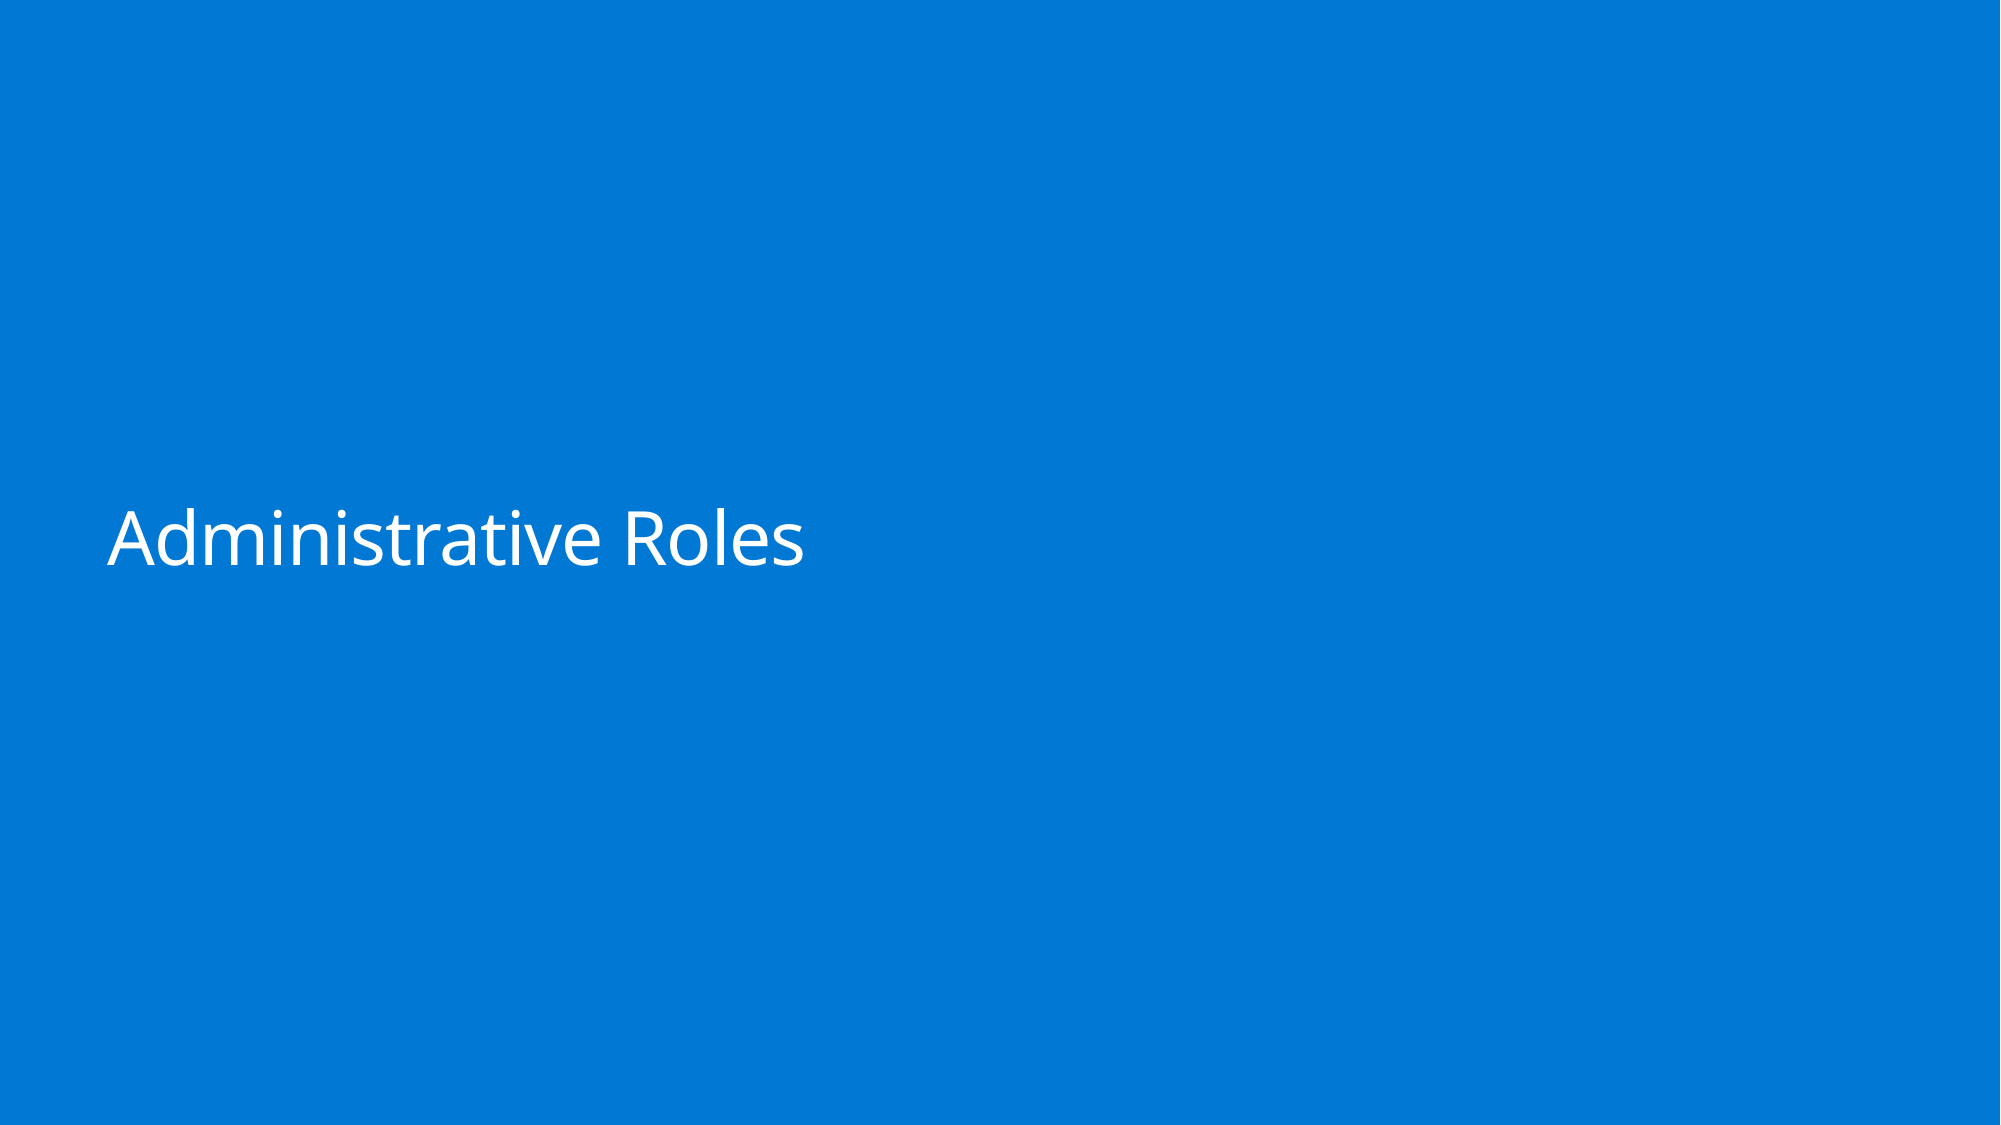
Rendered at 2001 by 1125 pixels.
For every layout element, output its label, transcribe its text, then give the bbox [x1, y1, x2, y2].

title Administrative Roles [107, 488, 1587, 588]
